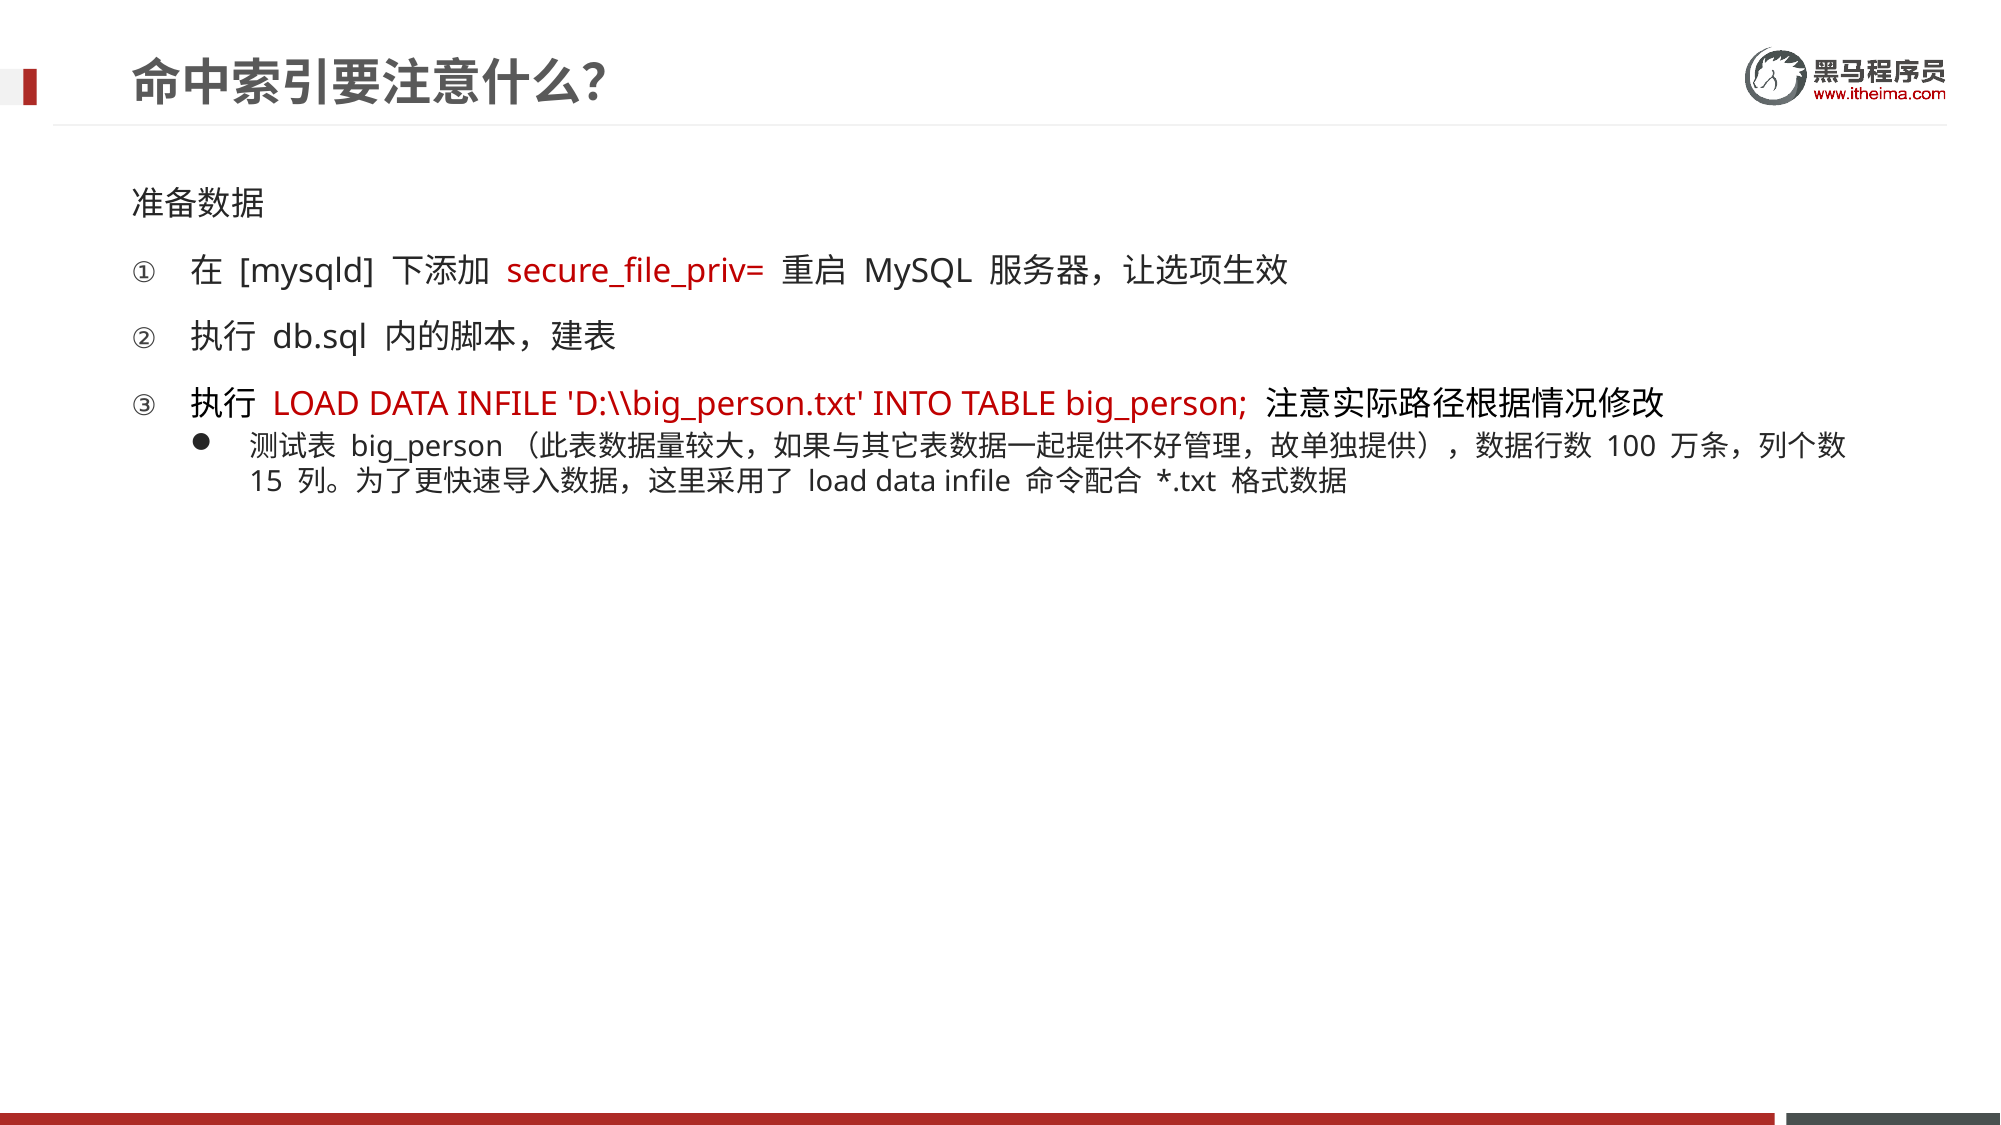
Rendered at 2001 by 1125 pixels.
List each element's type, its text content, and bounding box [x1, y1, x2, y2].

list 准备数据 在 [mysqld] 下添加 secure_file_priv= 重启 MySQL 服务器，让选项生效 执行 db.sql 内的脚本，建表 执行 LOAD DATA INFILE 'D:\\big_person.txt' INTO TABLE big_person; 注意实际路径根据情况修改 测试表 big_person（此表数据量较大，如果与其它表数据一起提供不好管理，故单独提供），数据行数 100 万条，列个数 15 列。为了更快速导入数据，这里采用了 load data infile 命令配合 *.txt 格式数据 [116, 155, 1880, 848]
picture [1744, 46, 1946, 106]
title 命中索引要注意什么？ [116, 38, 1556, 124]
